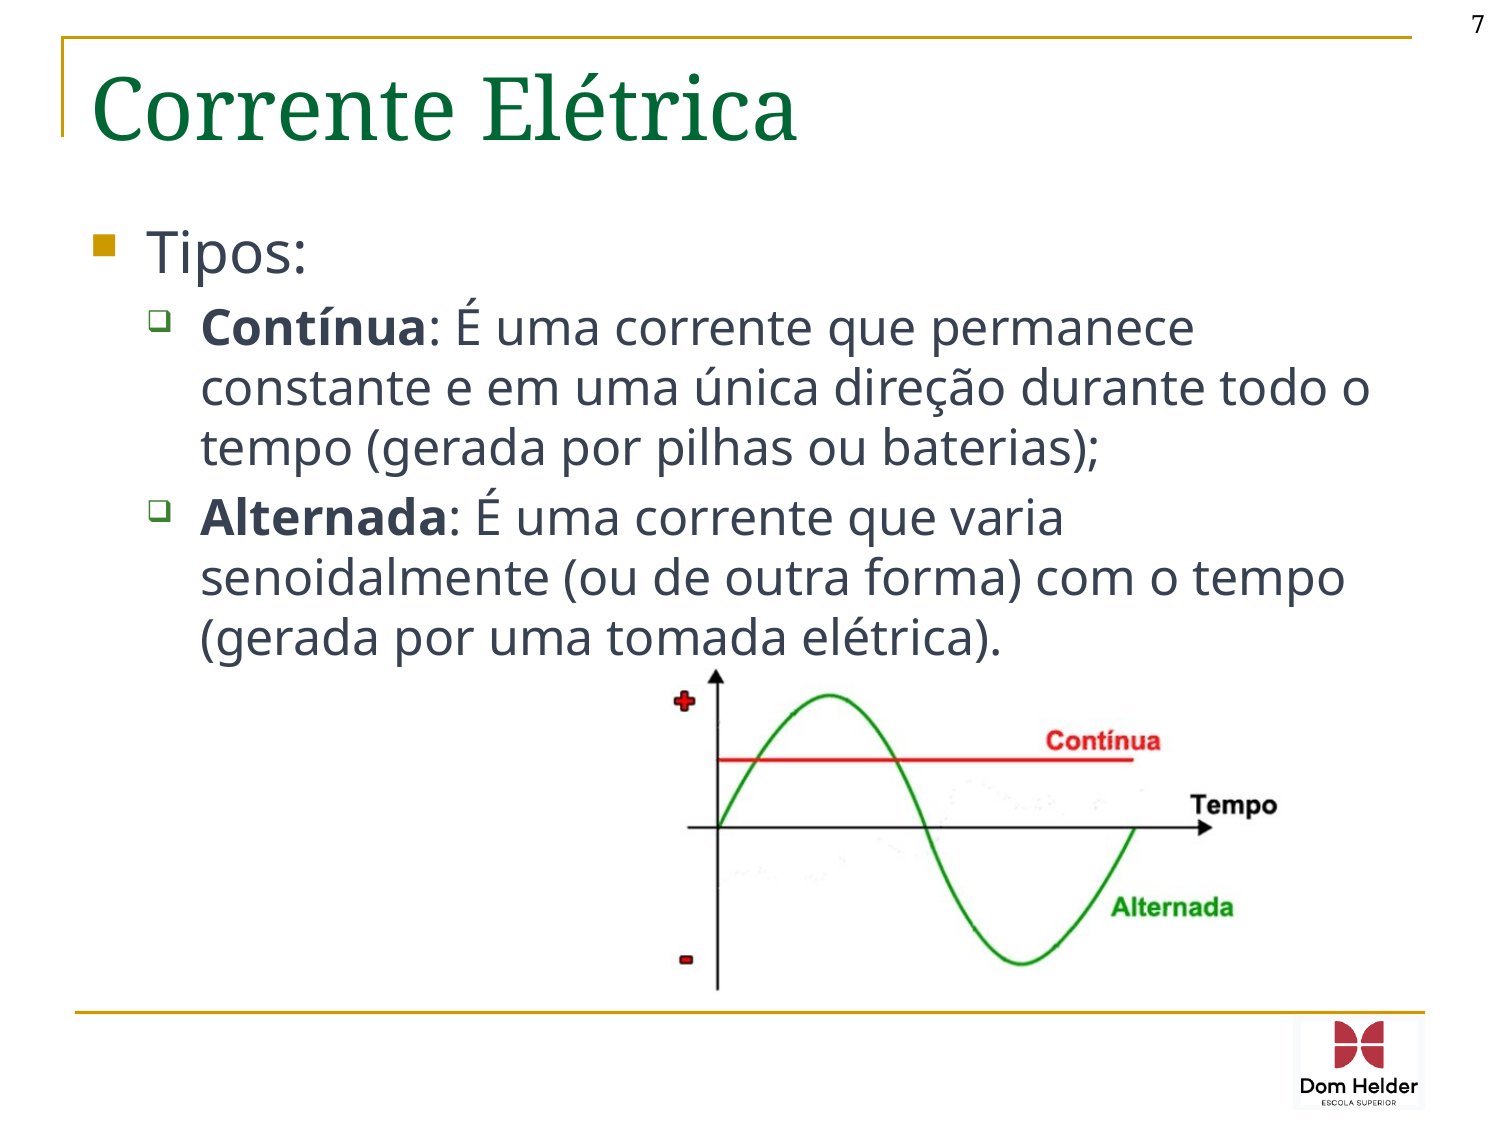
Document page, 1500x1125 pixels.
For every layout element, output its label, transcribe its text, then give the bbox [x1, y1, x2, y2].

picture [1293, 1015, 1425, 1110]
slide_number 7 [1424, 0, 1500, 51]
title Corrente Elétrica [75, 45, 1425, 208]
picture [654, 668, 1282, 997]
list Tipos: Contínua: É uma corrente que permanece constante e em uma única direção durante todo o tempo (gerada por pilhas ou baterias); Alternada: É uma corrente que varia senoidalmente (ou de outra forma) com o tempo (gerada por uma tomada elétrica). [75, 208, 1425, 1006]
